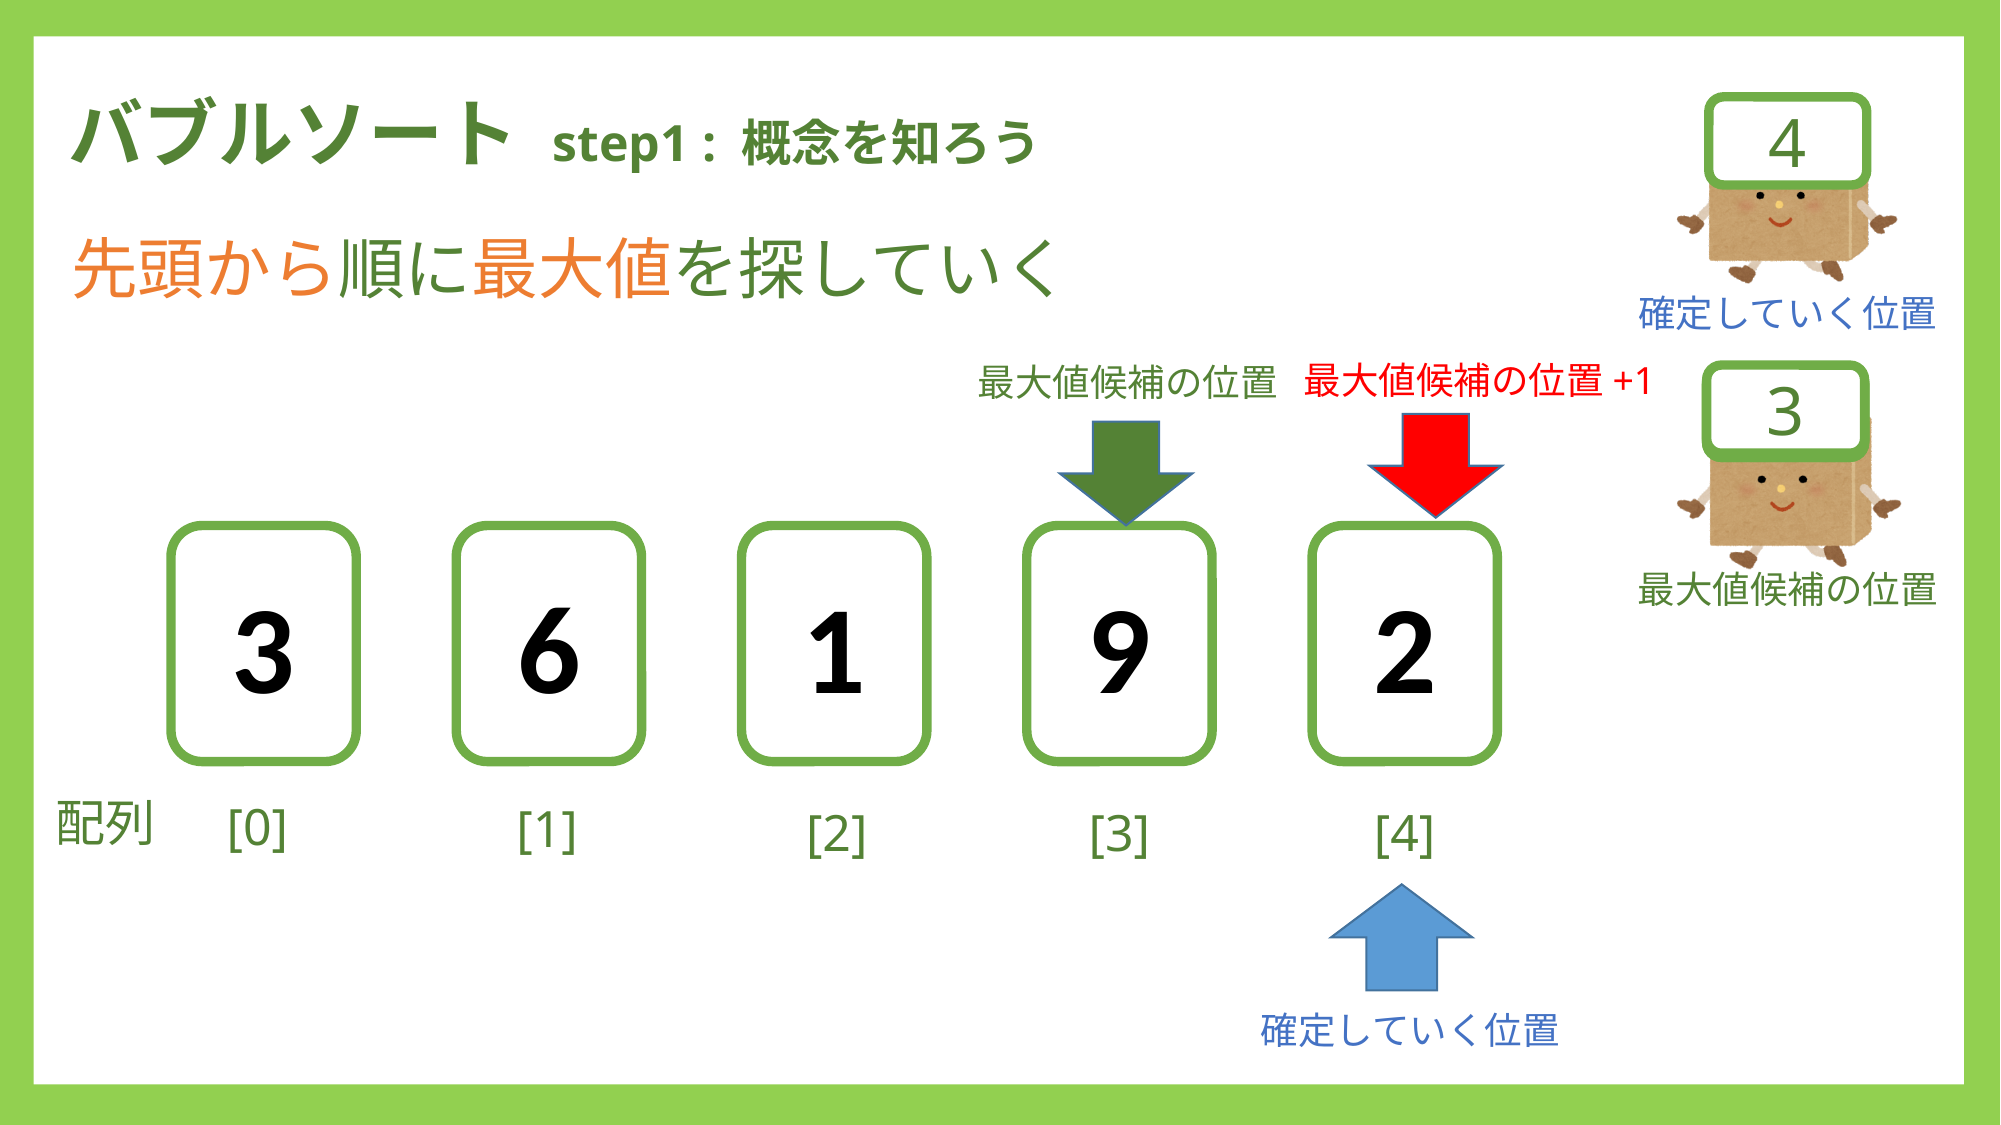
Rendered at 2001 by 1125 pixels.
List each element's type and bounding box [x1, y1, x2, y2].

text_box [1359, 794, 1451, 870]
text_box [56, 219, 1086, 315]
picture [1669, 96, 1903, 308]
text_box [1311, 524, 1499, 763]
text_box [211, 788, 304, 863]
picture [1669, 378, 1907, 594]
text_box [40, 784, 171, 860]
text_box [1073, 794, 1166, 870]
text_box [169, 524, 358, 763]
text_box [501, 790, 593, 866]
text_box [1622, 558, 1953, 619]
text_box [1623, 282, 1953, 343]
text_box [1327, 883, 1476, 992]
text_box [455, 524, 643, 763]
text_box [1366, 412, 1505, 519]
text_box [1705, 363, 1866, 378]
text_box [1025, 420, 1214, 763]
text_box [791, 794, 883, 870]
text_box [53, 78, 1057, 184]
text_box [1246, 1000, 1575, 1060]
text_box [740, 524, 928, 763]
text_box [963, 349, 1671, 411]
